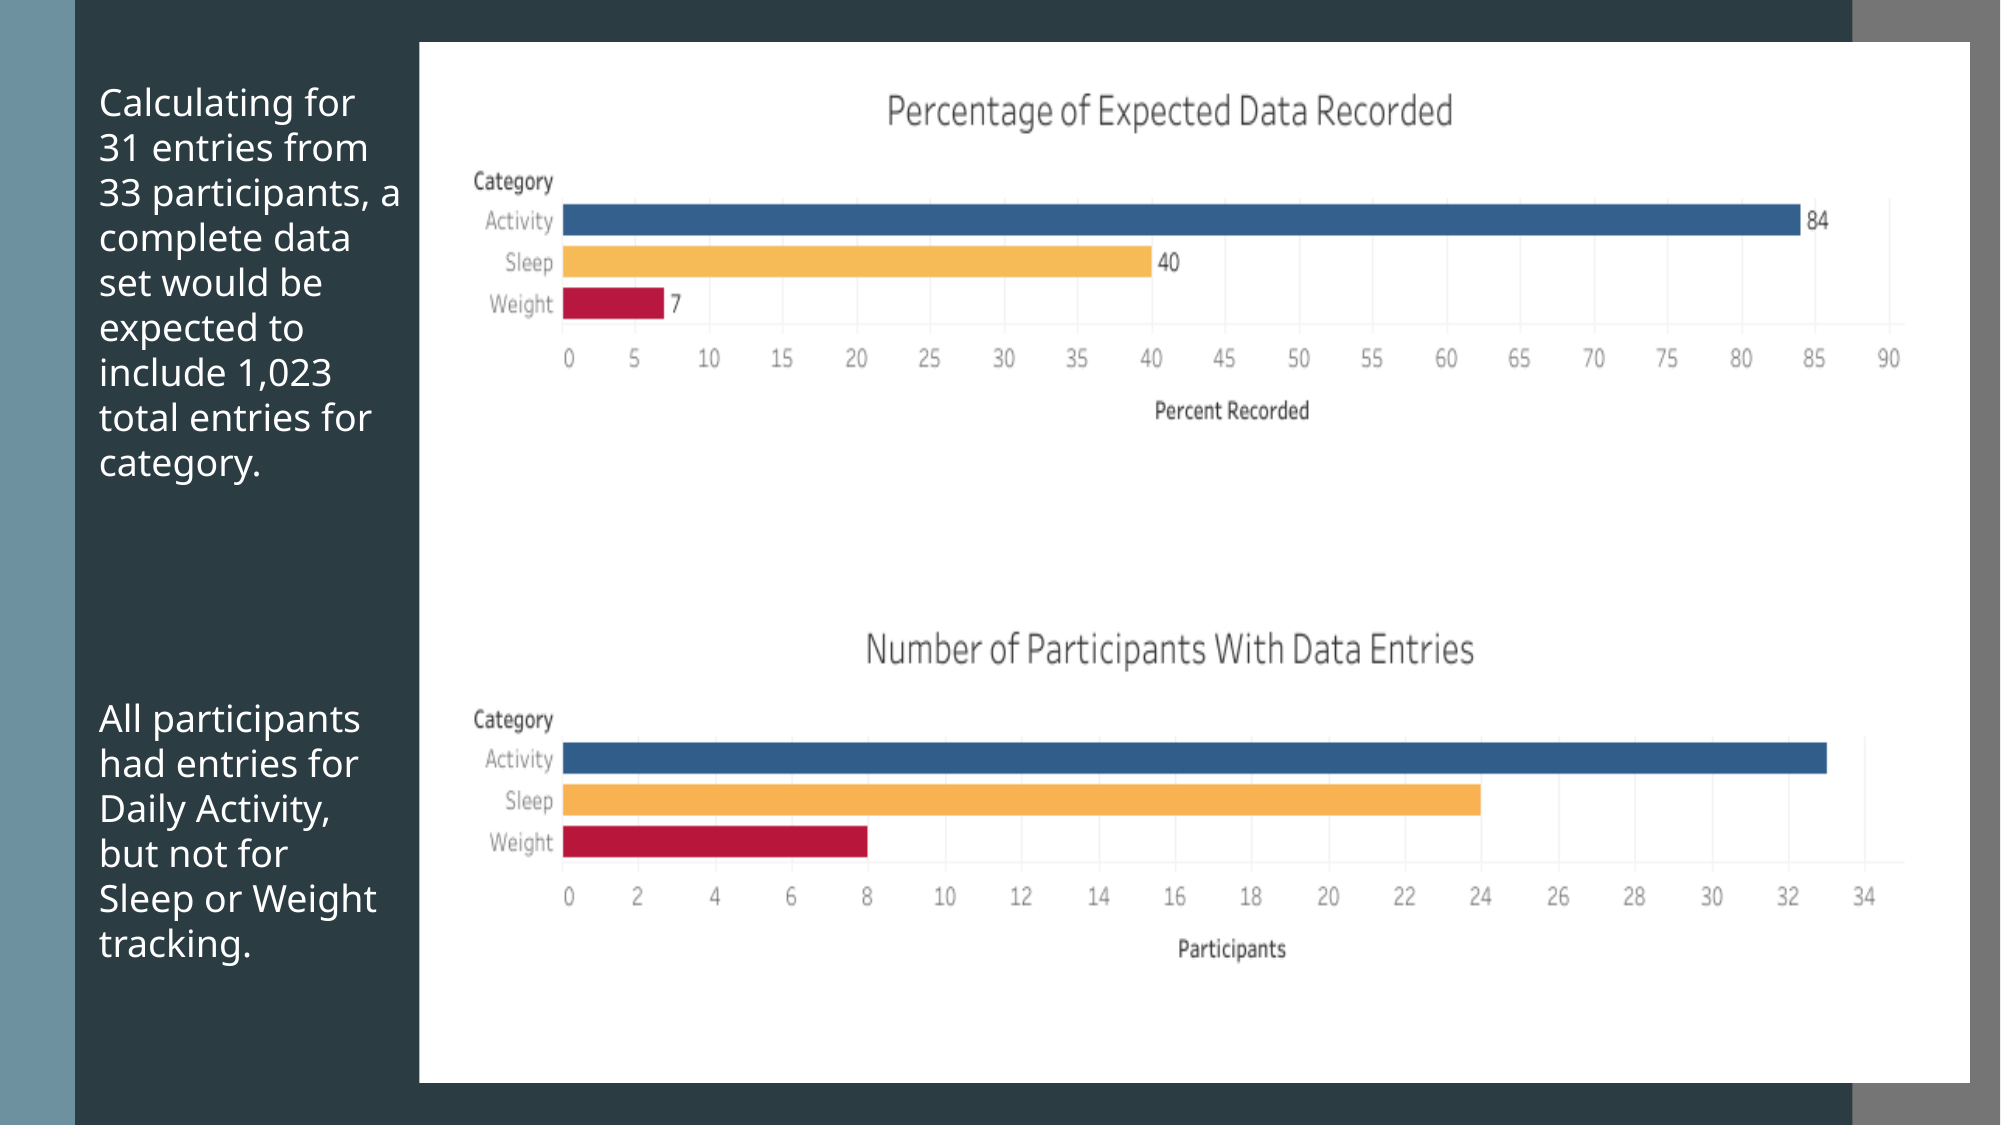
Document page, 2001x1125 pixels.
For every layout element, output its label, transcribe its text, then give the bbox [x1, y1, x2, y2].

picture [419, 41, 1971, 1084]
text_box Calculating for 31 entries from 33 participants, a complete data set would be expected to include 1,023 total entries for category. [84, 71, 412, 492]
text_box All participants had entries for Daily Activity, but not for Sleep or Weight tracking. [84, 687, 406, 973]
